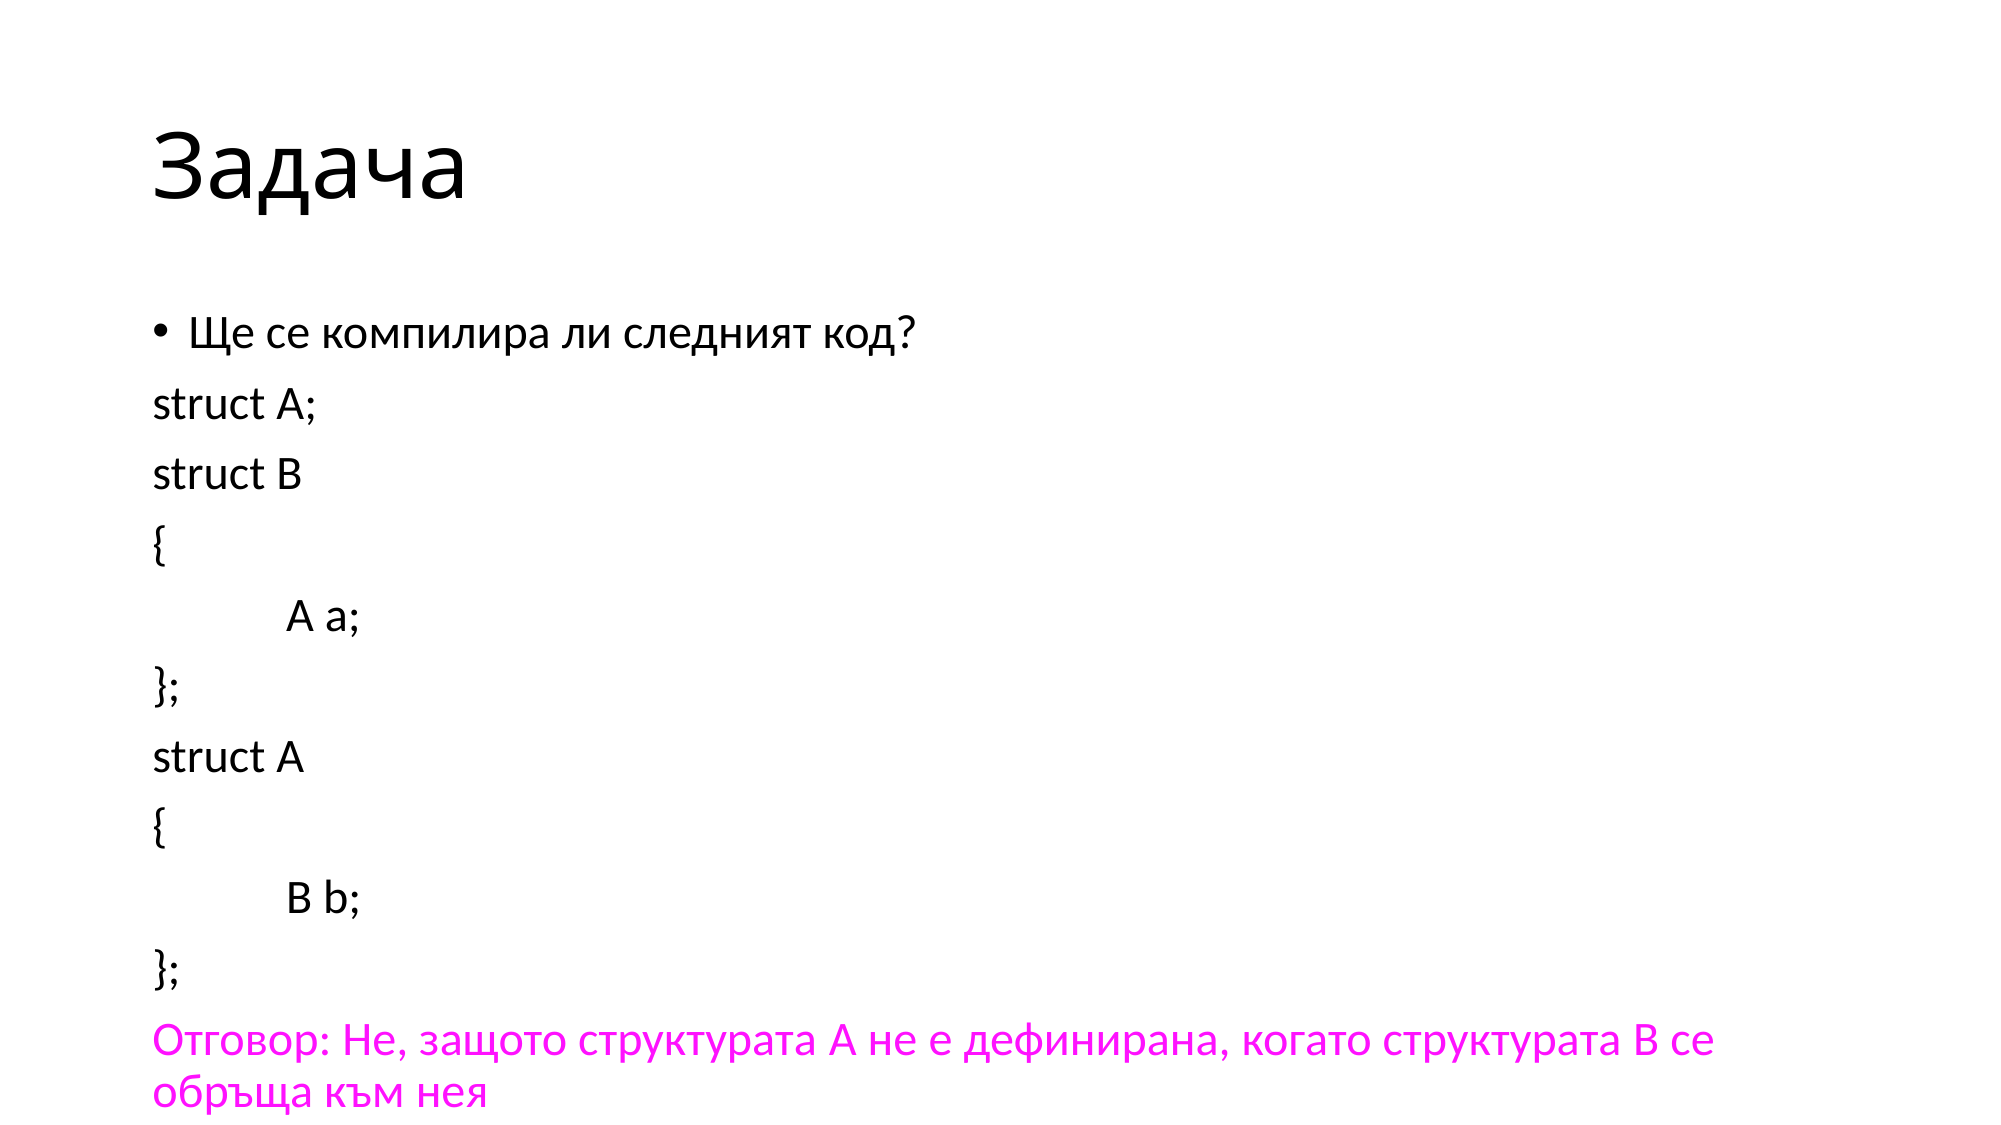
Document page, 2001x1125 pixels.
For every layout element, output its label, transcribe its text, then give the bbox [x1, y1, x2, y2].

title Задачa [137, 59, 1863, 278]
list Ще се компилира ли следният код? struct A; struct B { A a; }; struct A { B b; }; Отговор: Не, защото структурата A не e дефинирана, когато структурата B се обръща към нея [137, 299, 1900, 1125]
